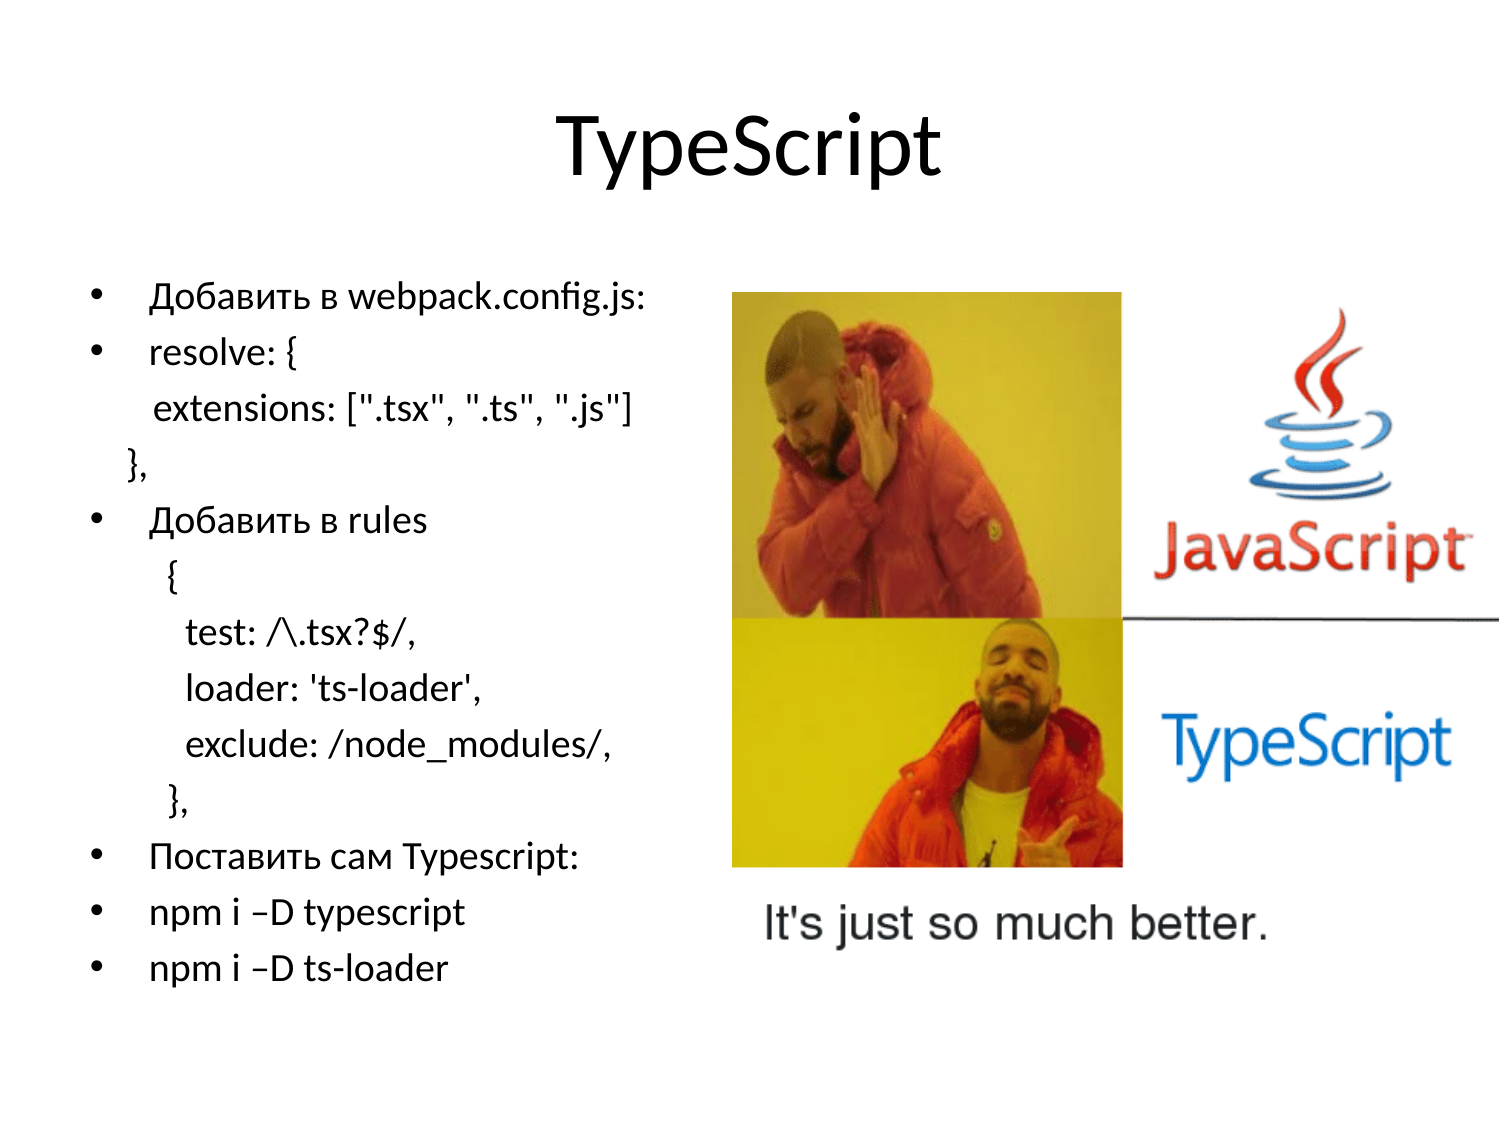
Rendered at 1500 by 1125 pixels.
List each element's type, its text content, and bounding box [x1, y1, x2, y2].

picture [731, 291, 1500, 969]
text_box TypeScript [74, 45, 1425, 233]
text_box Добавить в webpack.config.js: resolve: { extensions: [".tsx", ".ts", ".js"] }, Добавить в rules { test: /\.tsx?$/, loader: 'ts-loader', exclude: /node_modules/, }, Поставить сам Typescript: npm i –D typescript npm i –D ts-loader [74, 262, 1425, 1005]
